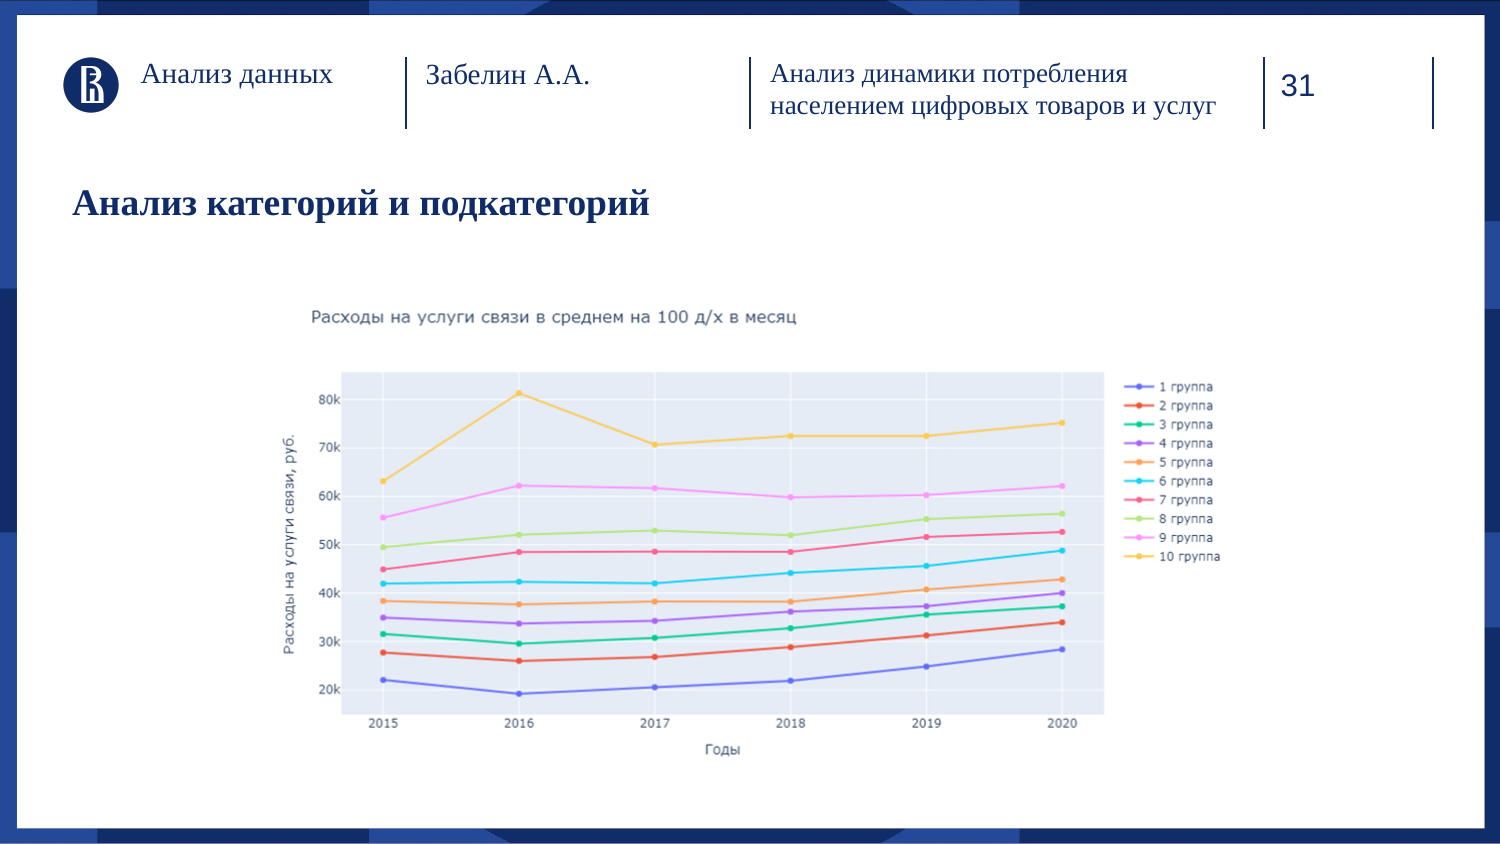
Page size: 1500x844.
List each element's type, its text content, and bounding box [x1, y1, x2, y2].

list Анализ динамики потребления населением цифровых товаров и услуг [770, 55, 1243, 129]
picture [0, 0, 1500, 844]
title Анализ категорий и подкатегорий [72, 178, 1433, 274]
list Анализ данных [140, 54, 375, 128]
list Забелин А.А. [425, 55, 681, 129]
